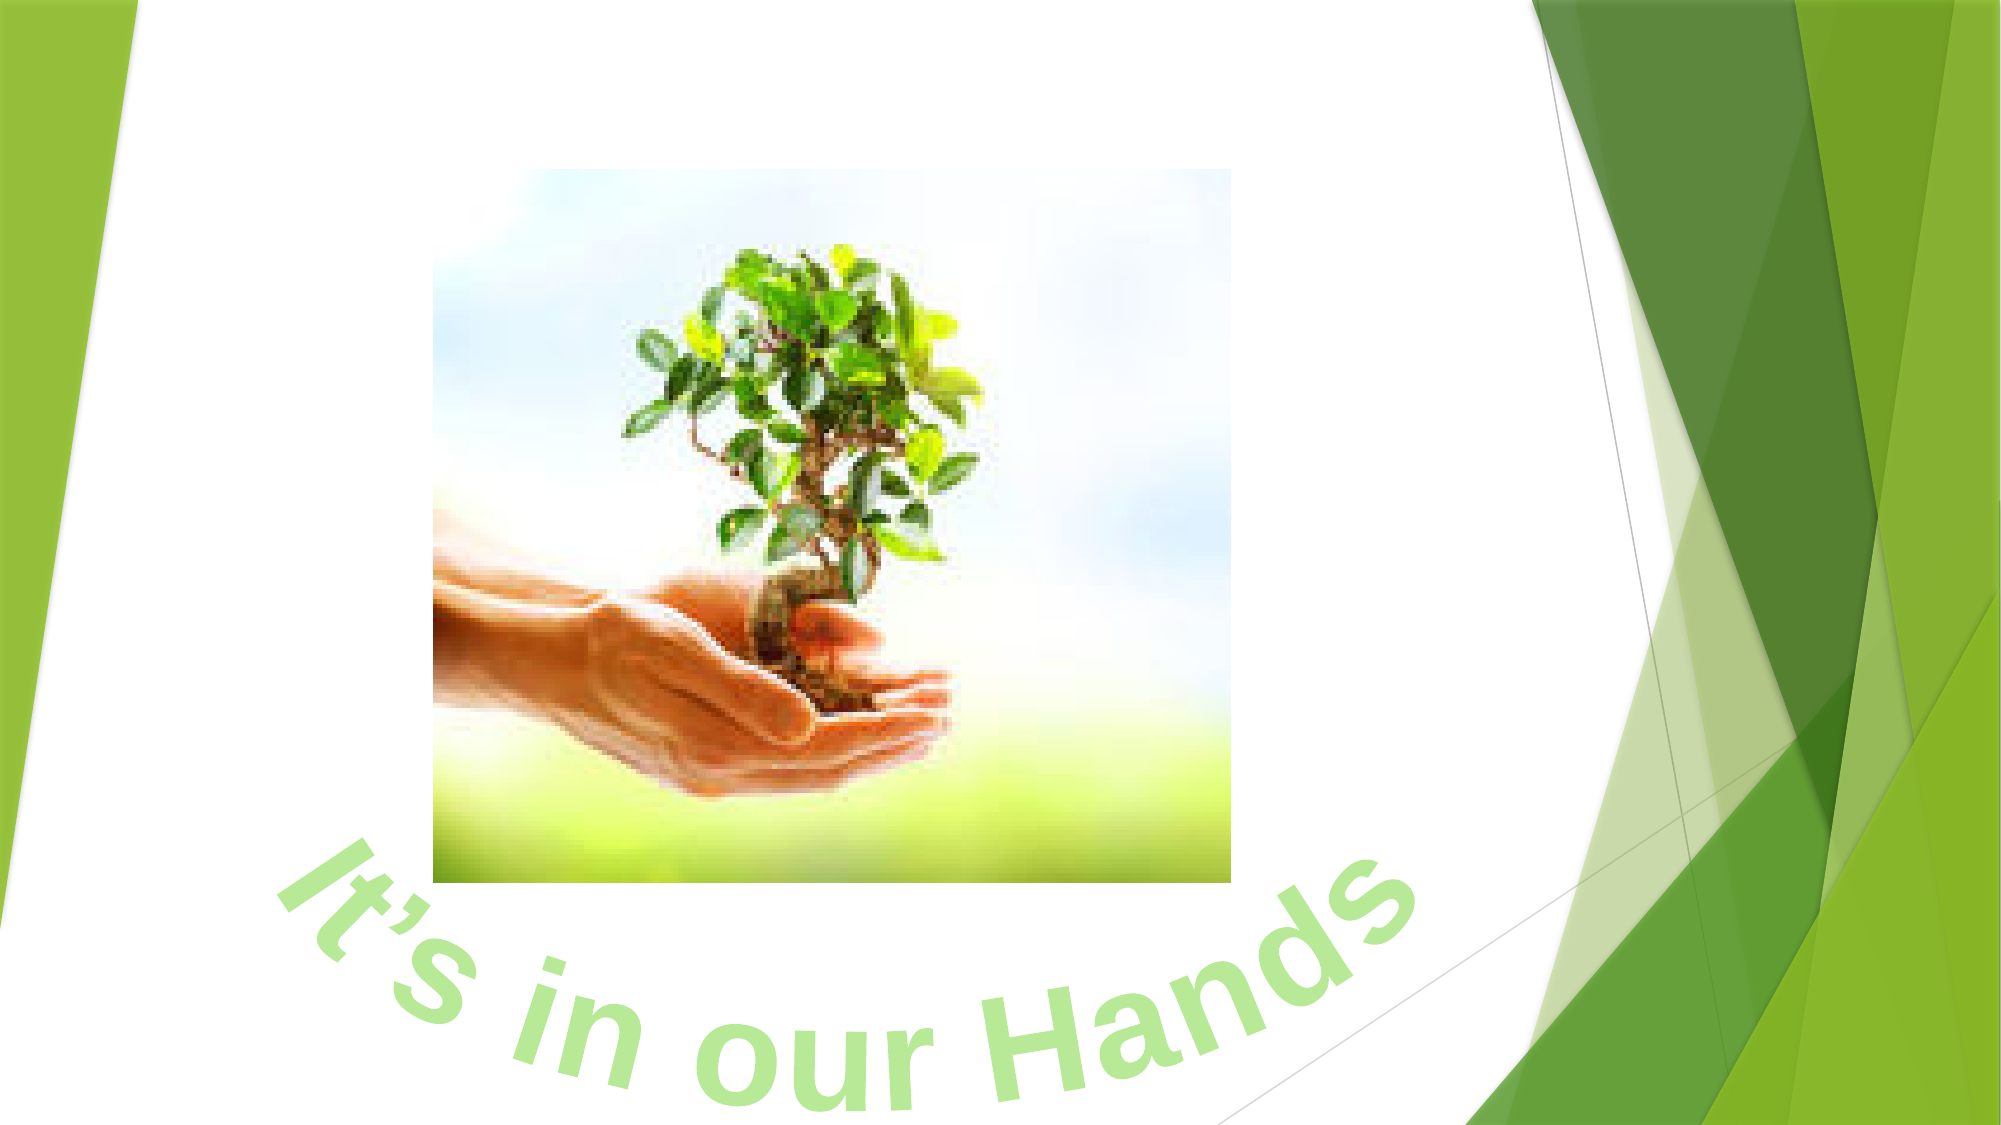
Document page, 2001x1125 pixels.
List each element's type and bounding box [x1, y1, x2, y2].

picture [432, 168, 1232, 883]
